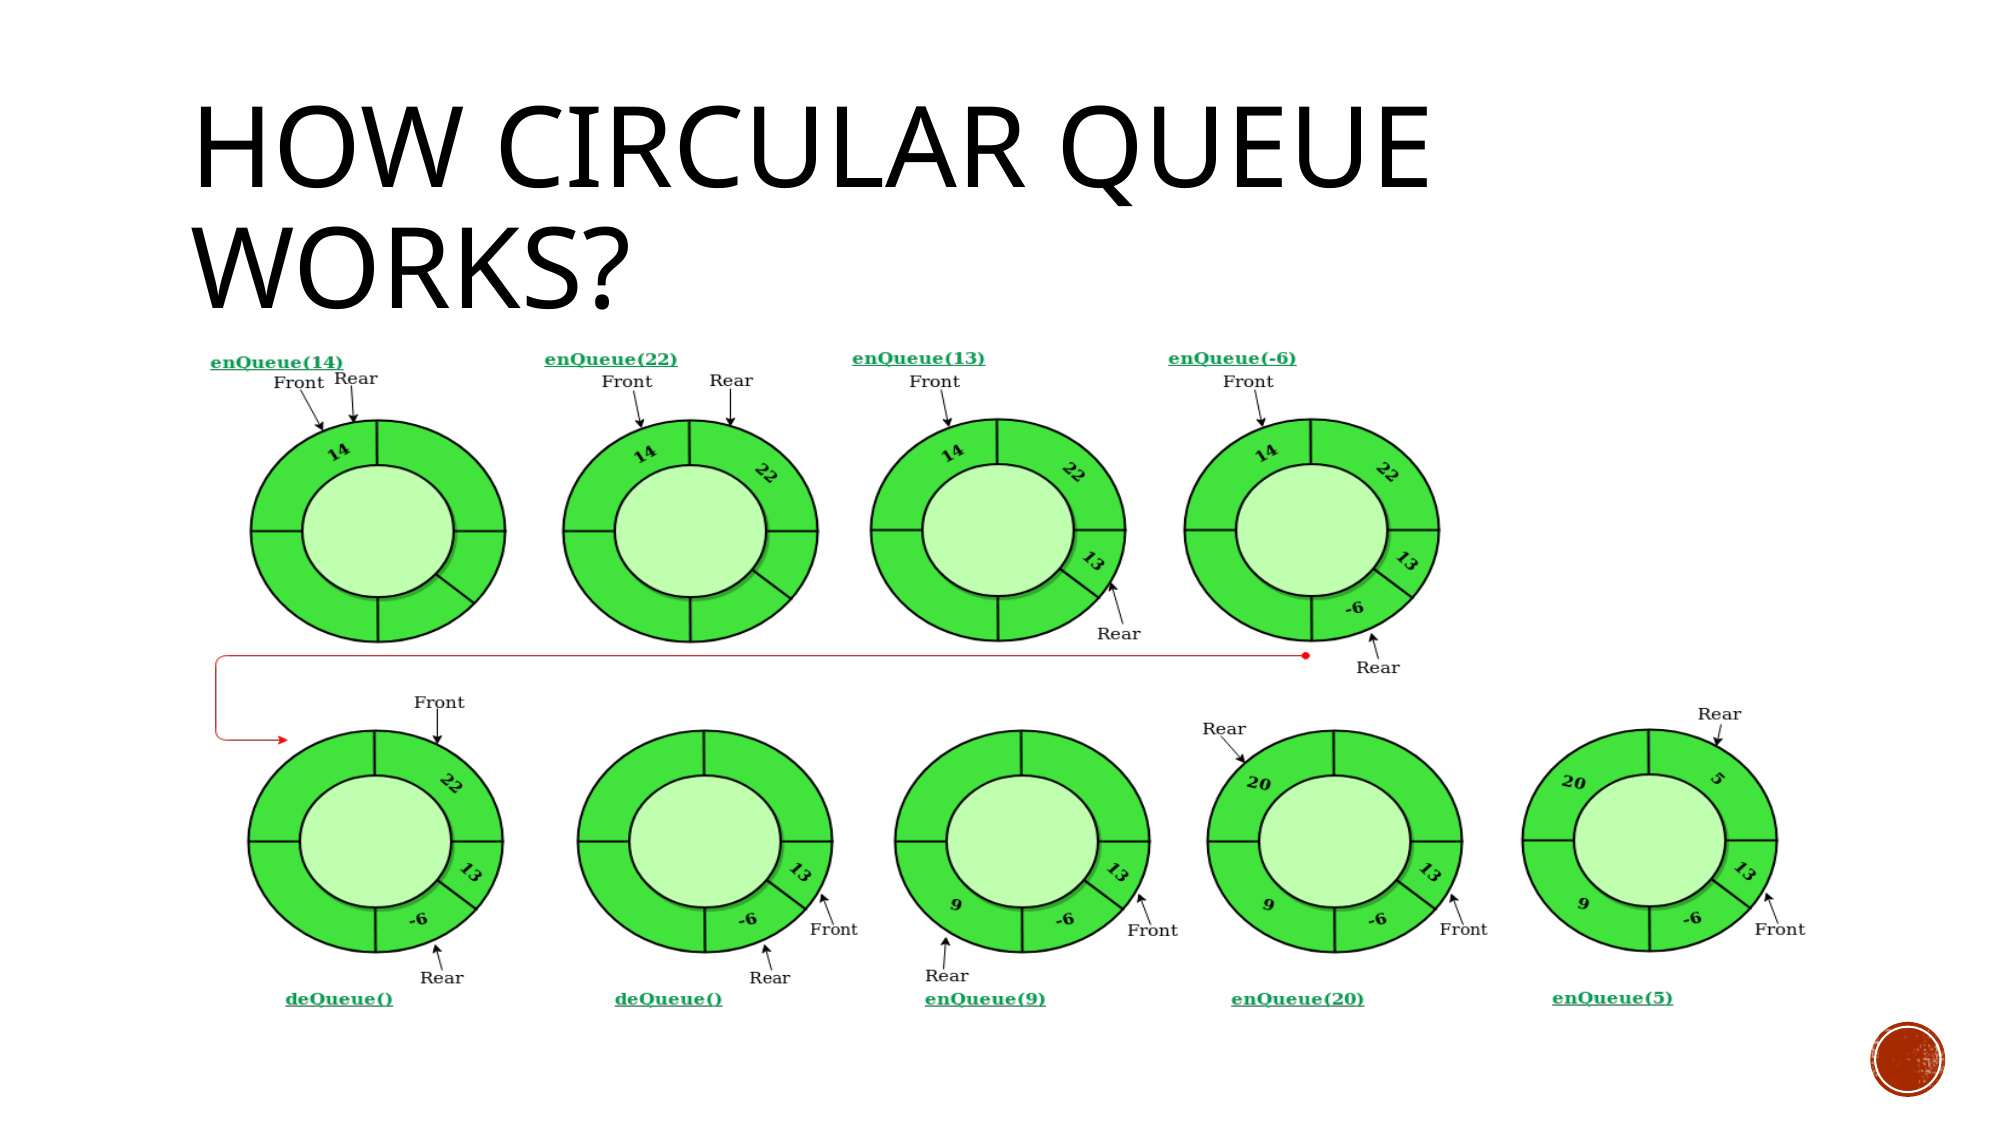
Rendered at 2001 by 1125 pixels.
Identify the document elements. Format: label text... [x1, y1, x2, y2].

title How Circular queue works? [175, 79, 1826, 344]
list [192, 349, 1825, 1011]
